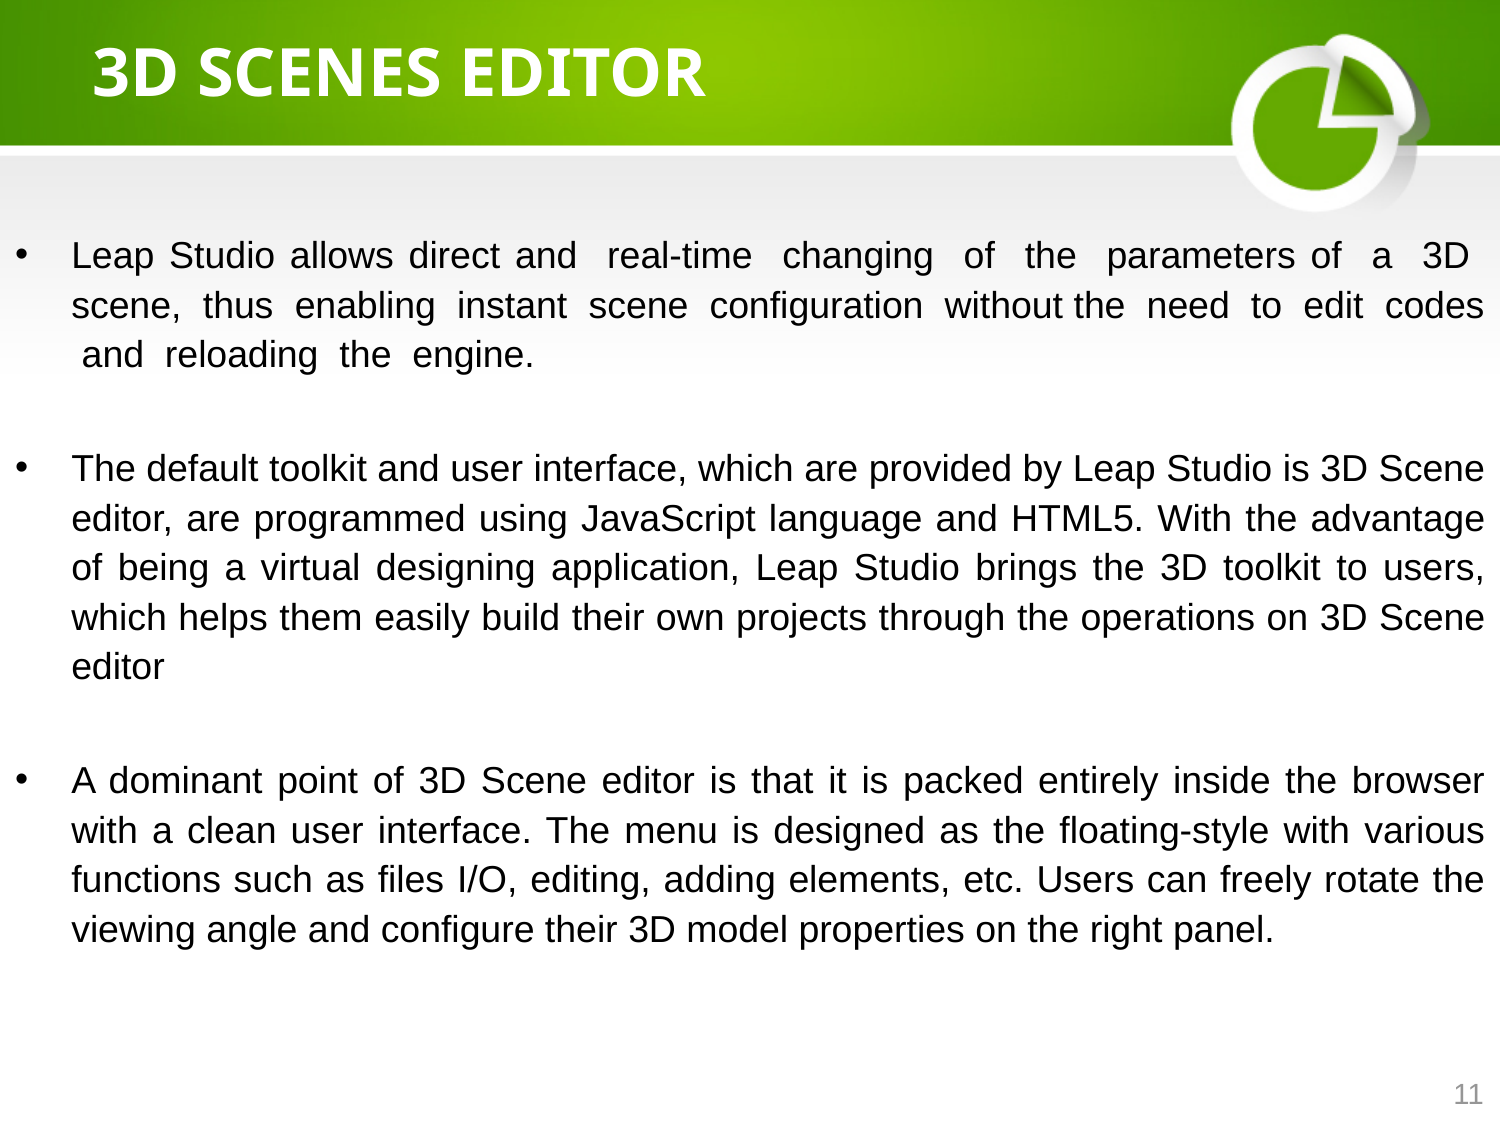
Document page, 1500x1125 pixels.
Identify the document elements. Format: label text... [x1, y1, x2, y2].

title 3D SCENES EDITOR [77, 21, 1113, 118]
text_box 11 [1438, 1067, 1500, 1118]
list Leap Studio allows direct and real-time changing of the parameters of a 3D scene, thus enabling instant scene configuration without the need to edit codes and reloading the engine. The default toolkit and user interface, which are provided by Leap Studio is 3D Scene editor, are programmed using JavaScript language and HTML5. With the advantage of being a virtual designing application, Leap Studio brings the 3D toolkit to users, which helps them easily build their own projects through the operations on 3D Scene editor A dominant point of 3D Scene editor is that it is packed entirely inside the browser with a clean user interface. The menu is designed as the floating-style with various functions such as files I/O, editing, adding elements, etc. Users can freely rotate the viewing angle and configure their 3D model properties on the right panel. [0, 219, 1500, 1125]
picture [0, 0, 1500, 219]
